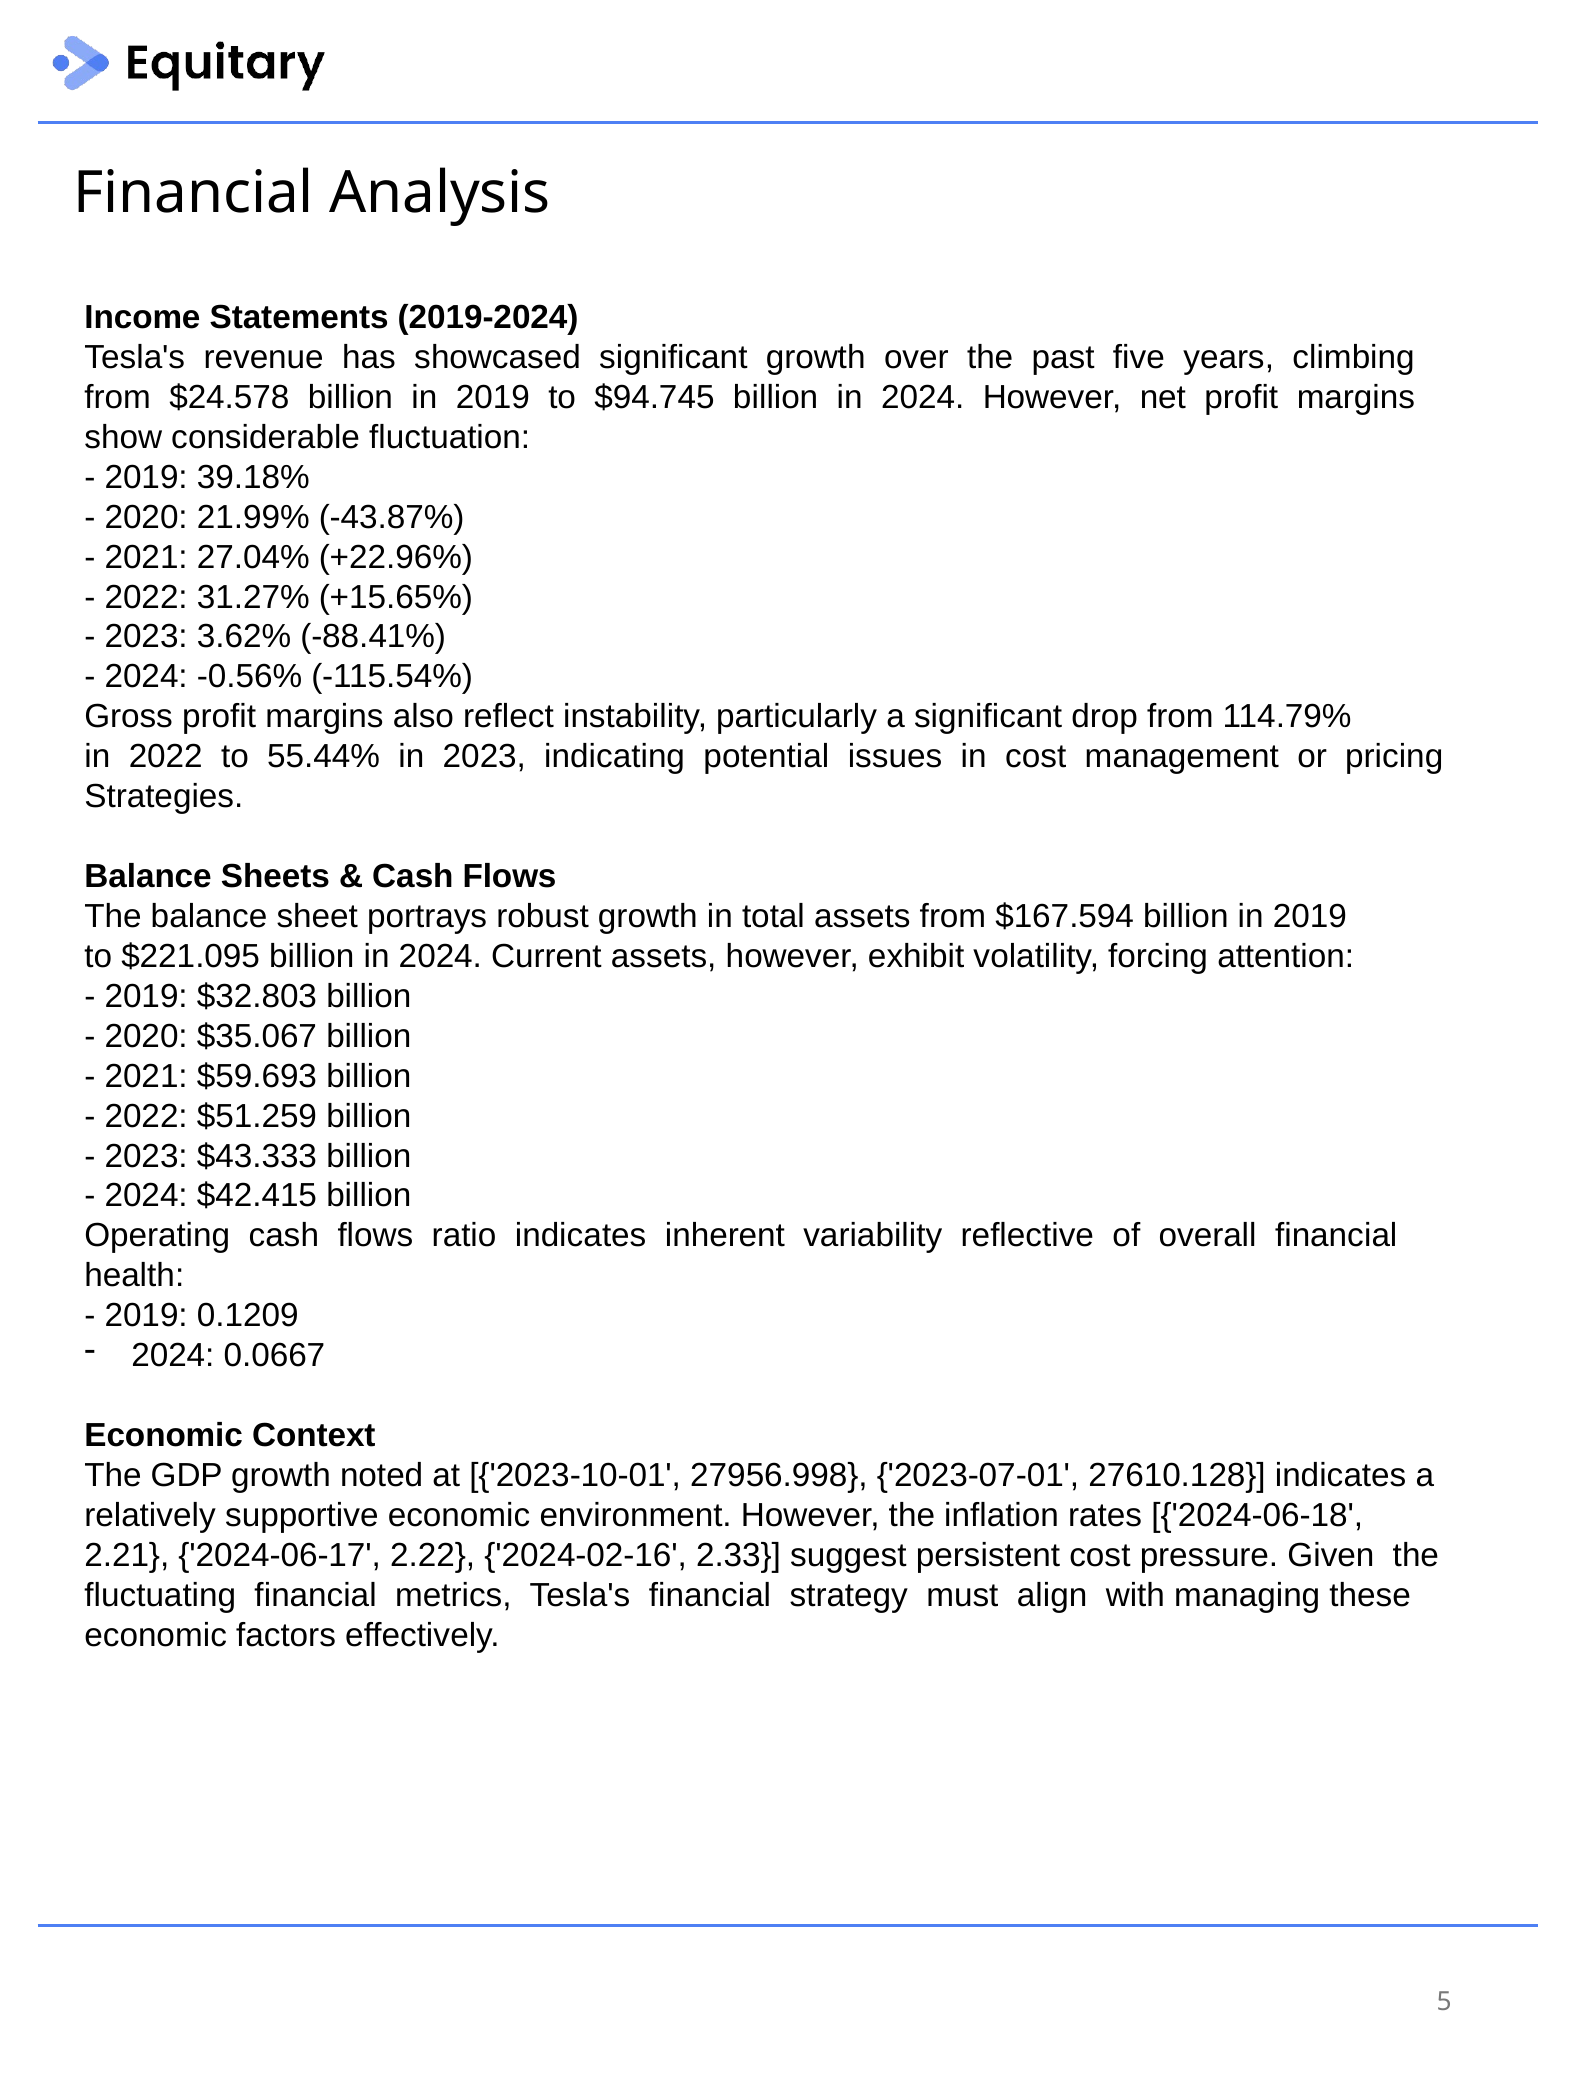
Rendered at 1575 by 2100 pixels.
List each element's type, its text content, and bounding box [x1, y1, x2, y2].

picture [18, 12, 374, 123]
text_box Income Statements (2019-2024) Tesla's revenue has showcased significant growth over the past five years, climbing from $24.578 billion in 2019 to $94.745 billion in 2024. However, net profit margins show considerable fluctuation: - 2019: 39.18% - 2020: 21.99% (-43.87%) - 2021: 27.04% (+22.96%) - 2022: 31.27% (+15.65%) - 2023: 3.62% (-88.41%) - 2024: -0.56% (-115.54%) Gross profit margins also reflect instability, particularly a significant drop from 114.79% in 2022 to 55.44% in 2023, indicating potential issues in cost management or pricing Strategies. Balance Sheets & Cash Flows The balance sheet portrays robust growth in total assets from $167.594 billion in 2019 to $221.095 billion in 2024. Current assets, however, exhibit volatility, forcing attention: - 2019: $32.803 billion - 2020: $35.067 billion - 2021: $59.693 billion - 2022: $51.259 billion - 2023: $43.333 billion - 2024: $42.415 billion Operating cash flows ratio indicates inherent variability reflective of overall financial health: - 2019: 0.1209 2024: 0.0667 Economic Context The GDP growth noted at [{'2023-10-01', 27956.998}, {'2023-07-01', 27610.128}] indicates a relatively supportive economic environment. However, the inflation rates [{'2024-06-18', 2.21}, {'2024-06-17', 2.22}, {'2024-02-16', 2.33}] suggest persistent cost pressure. Given the fluctuating financial metrics, Tesla's financial strategy must align with managing these economic factors effectively. [69, 287, 1467, 1660]
slide_number 4 [1112, 1946, 1467, 2059]
text_box Financial Analysis [58, 147, 566, 232]
